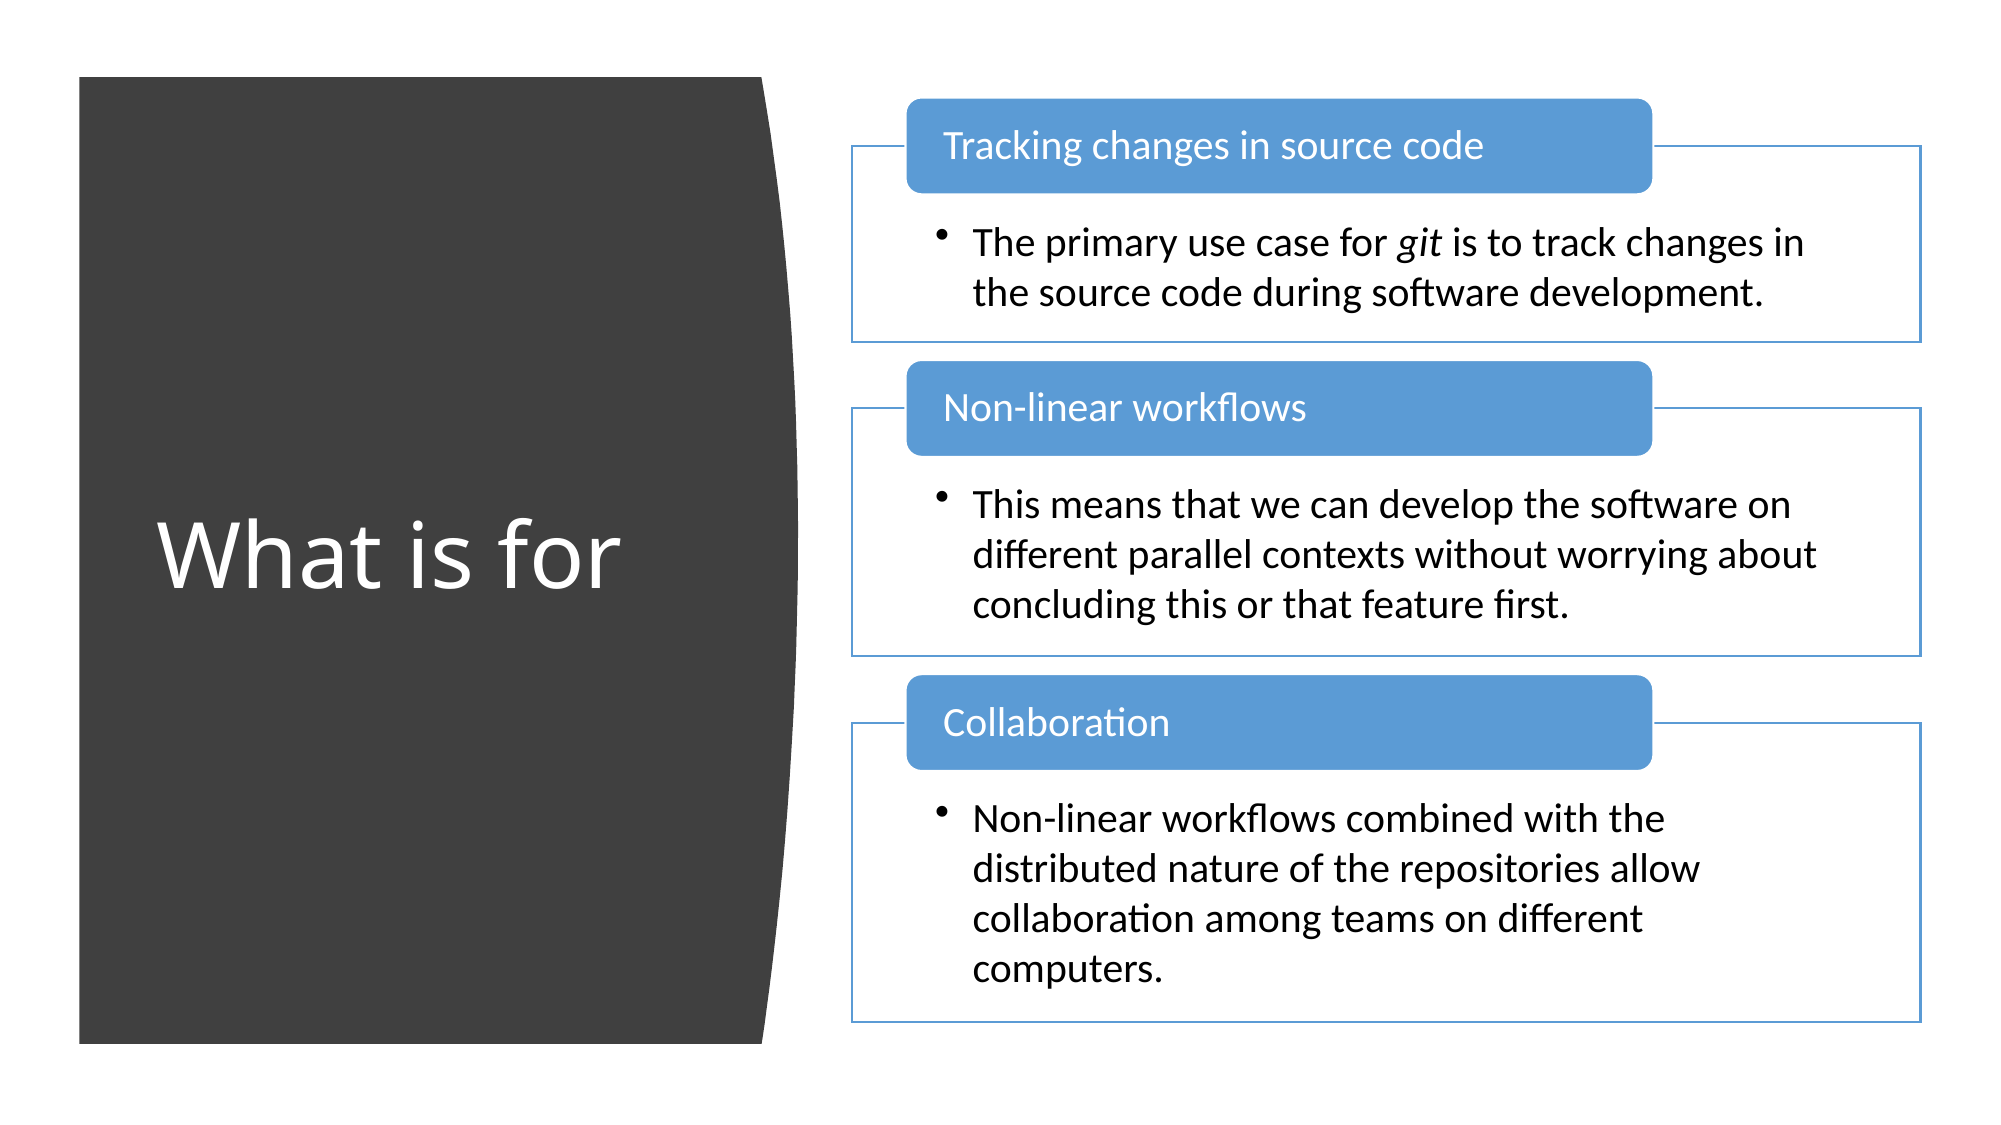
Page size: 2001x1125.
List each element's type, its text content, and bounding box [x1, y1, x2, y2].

title What is for [141, 166, 702, 953]
text_box [78, 76, 800, 1045]
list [852, 77, 1921, 1043]
